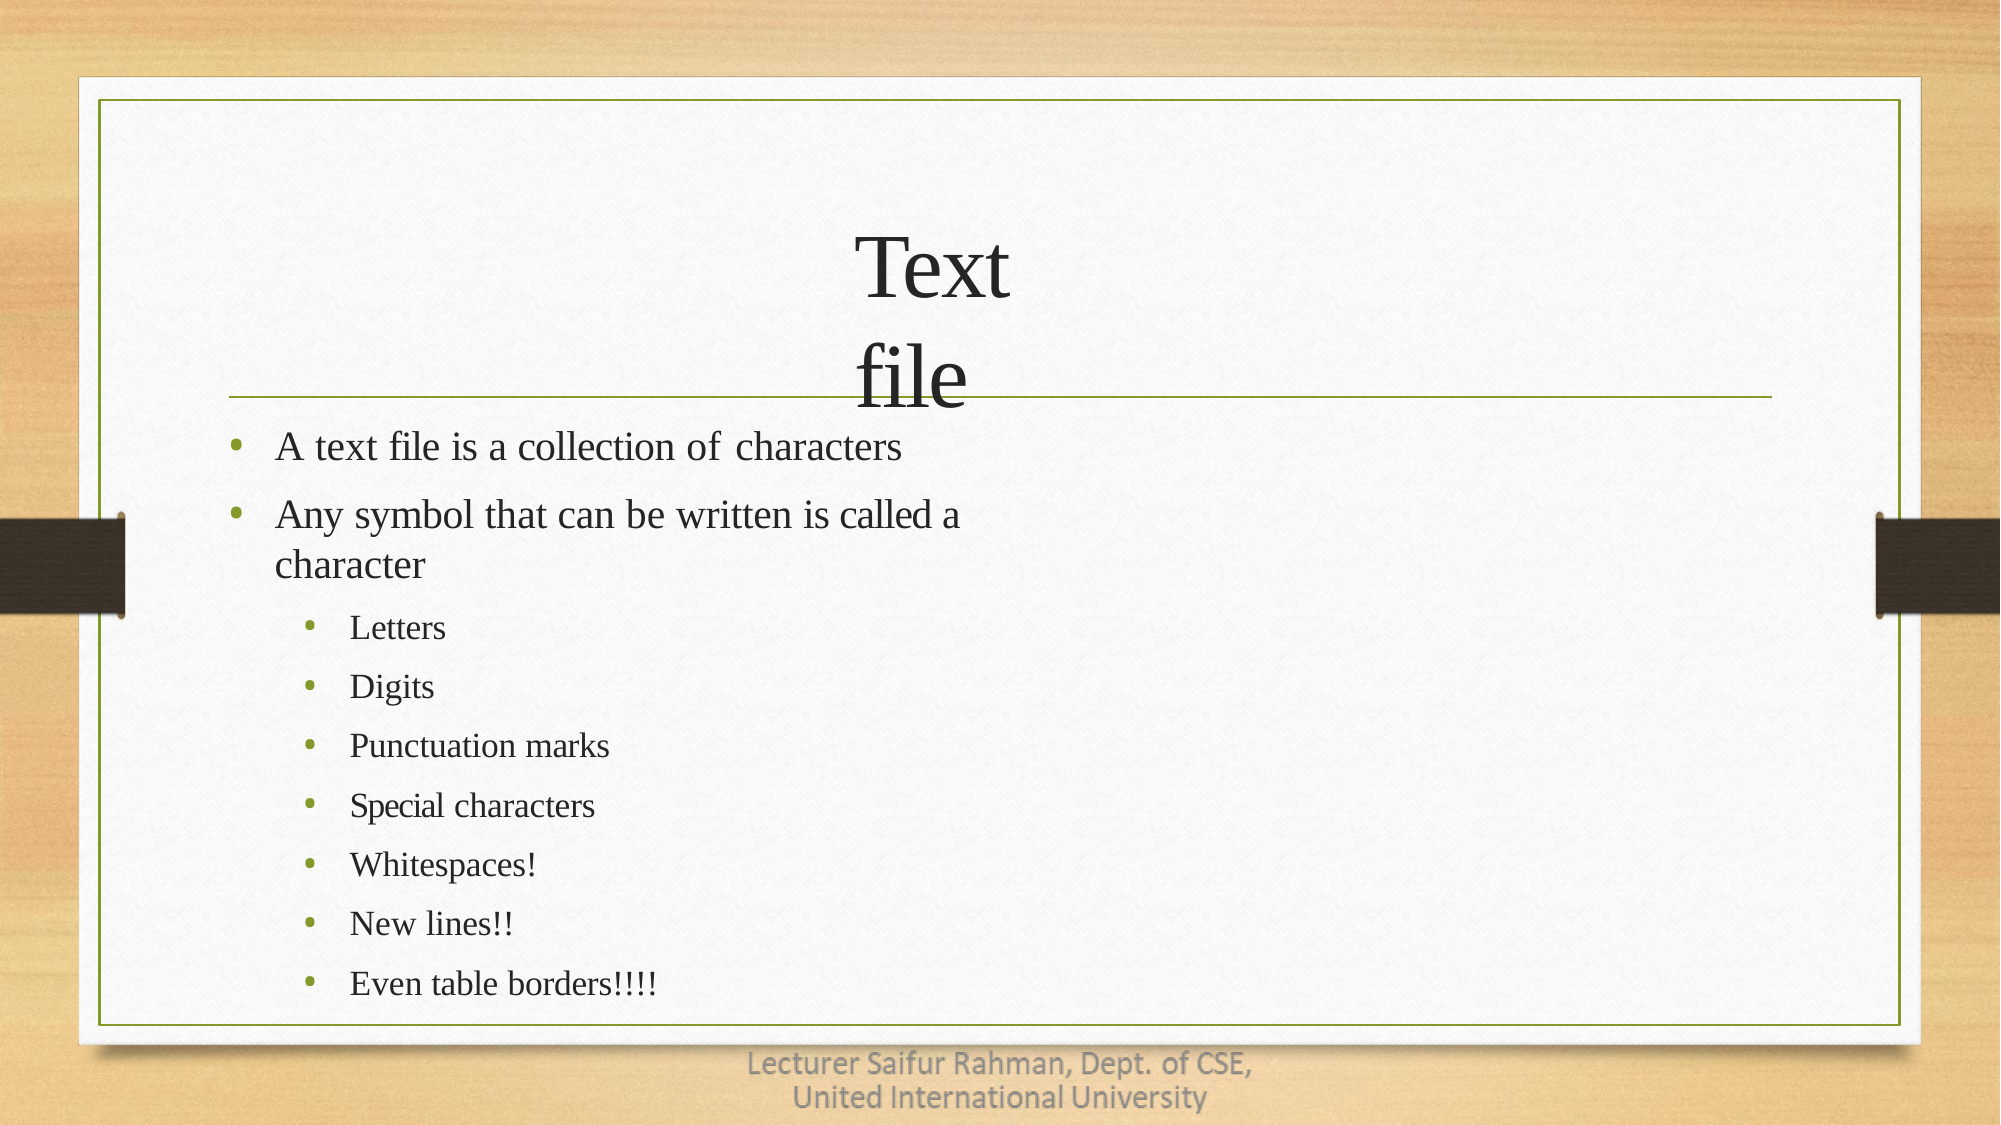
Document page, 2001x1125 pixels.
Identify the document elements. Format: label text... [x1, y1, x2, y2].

title Text file [852, 203, 1148, 426]
text_box A text file is a collection of characters Any symbol that can be written is called a character Letters Digits Punctuation marks Special characters Whitespaces! New lines!! Even table borders!!!! [225, 407, 1107, 1003]
picture [0, 0, 2000, 1125]
